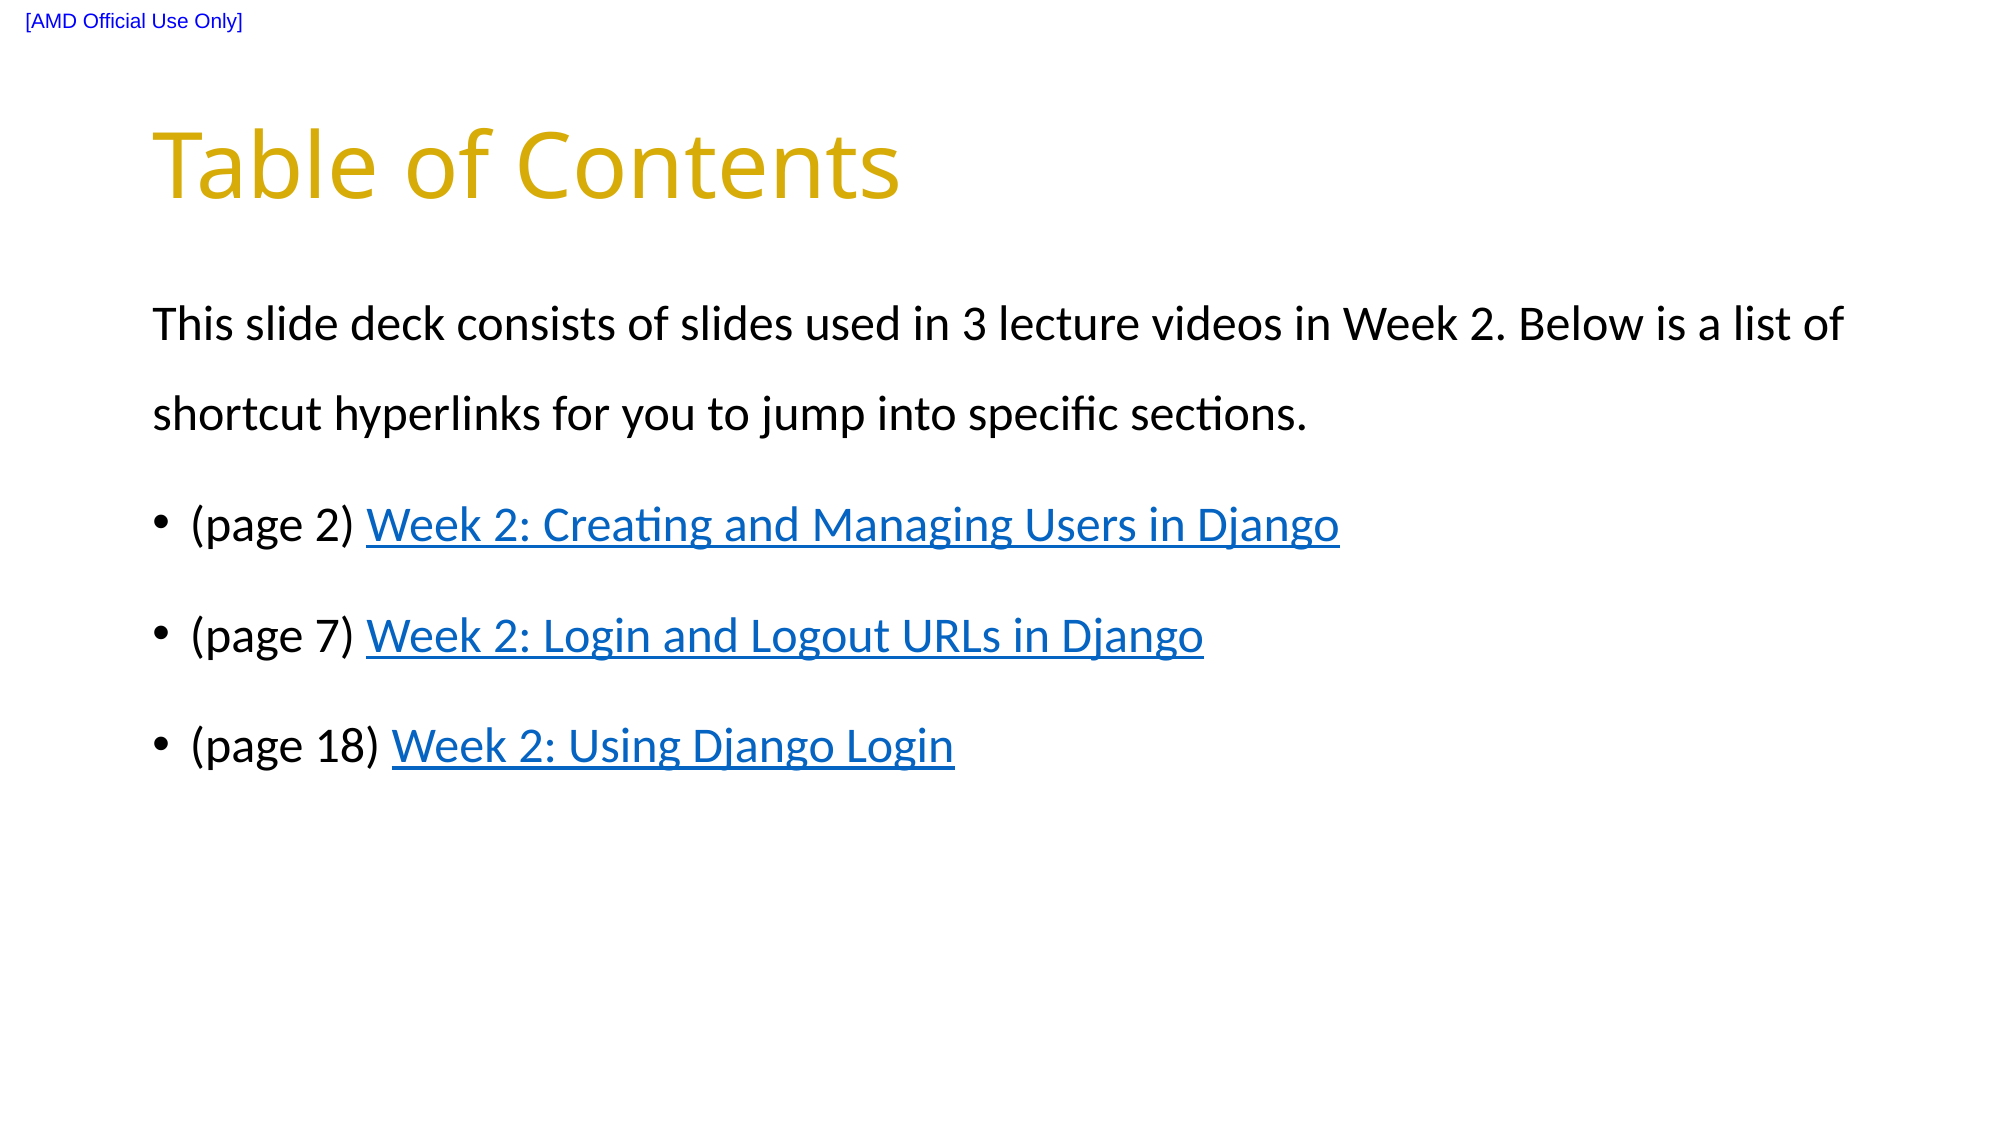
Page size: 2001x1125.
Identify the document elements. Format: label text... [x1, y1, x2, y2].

list This slide deck consists of slides used in 3 lecture videos in Week 2. Below is a list of shortcut hyperlinks for you to jump into specific sections. (page 2) Week 2: Creating and Managing Users in Django (page 7) Week 2: Login and Logout URLs in Django (page 18) Week 2: Using Django Login [137, 252, 1863, 1014]
title Table of Contents [137, 59, 1863, 252]
